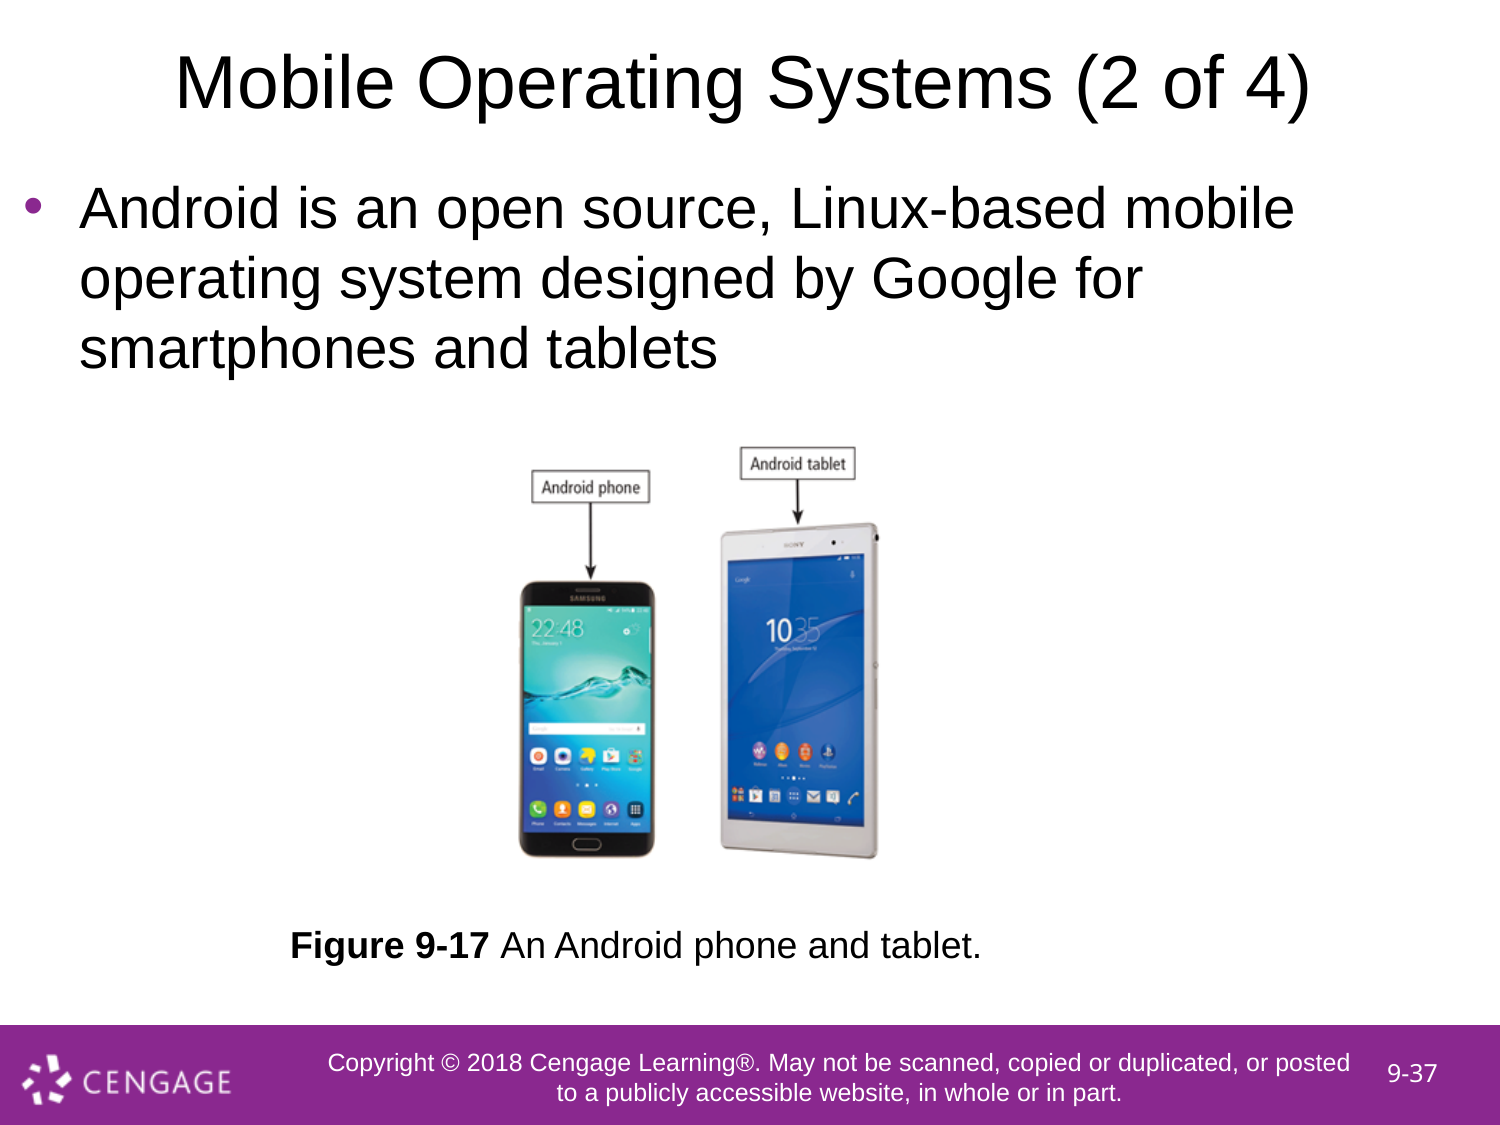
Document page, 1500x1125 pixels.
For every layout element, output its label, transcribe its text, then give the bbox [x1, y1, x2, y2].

picture [496, 434, 899, 863]
list Android is an open source, Linux-based mobile operating system designed by Google for smartphones and tablets [8, 162, 1492, 393]
title Mobile Operating Systems (2 of 4) [19, 10, 1469, 147]
list Figure 9-17 An Android phone and tablet. [275, 913, 1188, 996]
picture [12, 1045, 236, 1113]
